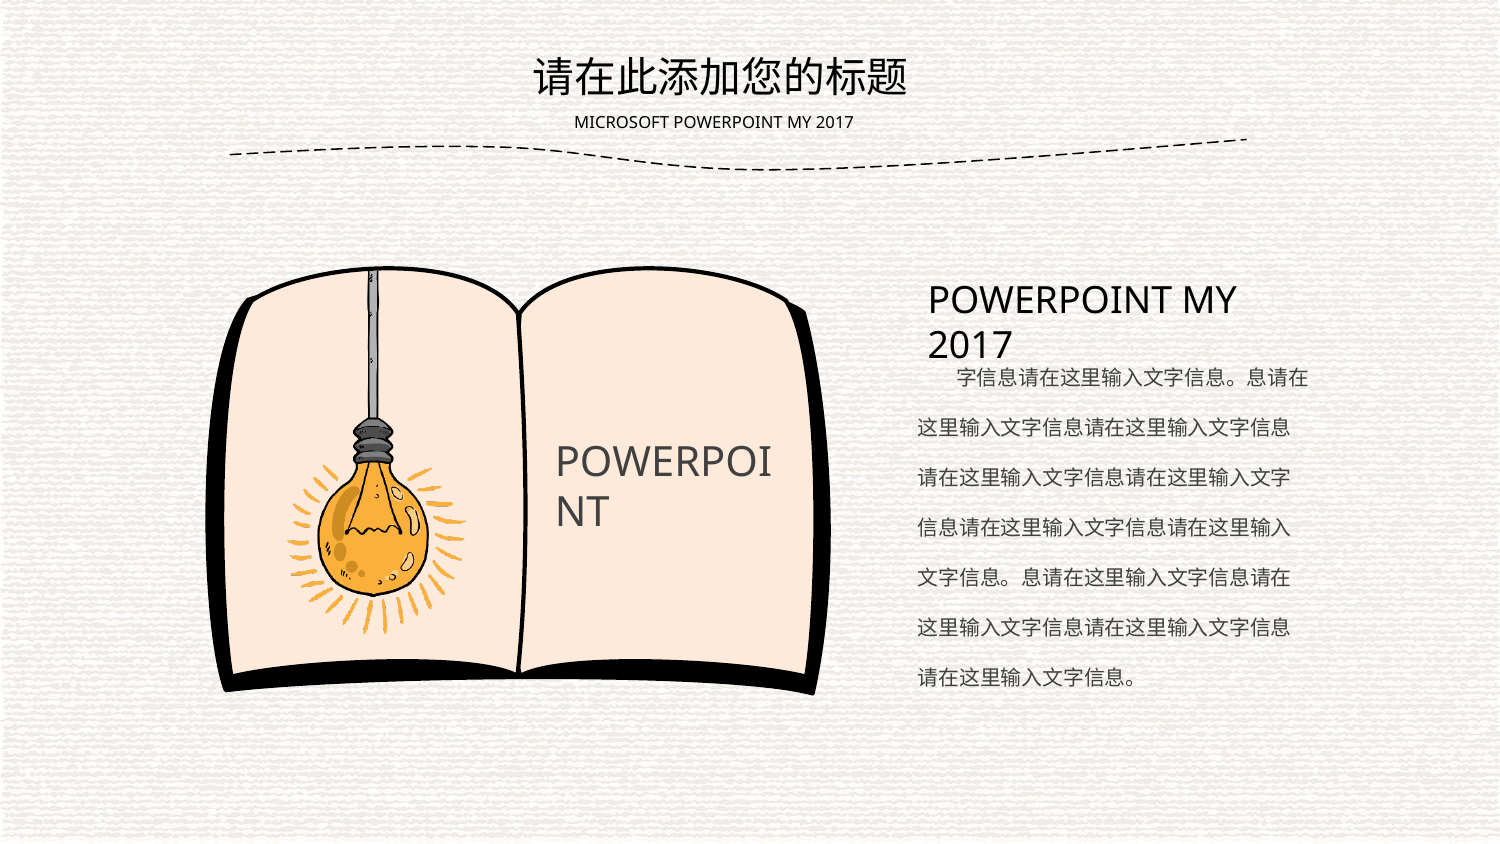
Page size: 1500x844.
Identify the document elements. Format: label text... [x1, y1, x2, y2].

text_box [207, 268, 829, 694]
text_box 字信息请在这里输入文字信息。息请在这里输入文字信息请在这里输入文字信息请在这里输入文字信息请在这里输入文字信息请在这里输入文字信息请在这里输入文字信息。息请在这里输入文字信息请在这里输入文字信息请在这里输入文字信息请在这里输入文字信息。 [903, 332, 1324, 697]
text_box POWERPOINT MY 2017 [912, 268, 1315, 373]
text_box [229, 43, 1247, 170]
picture [0, 0, 1500, 844]
